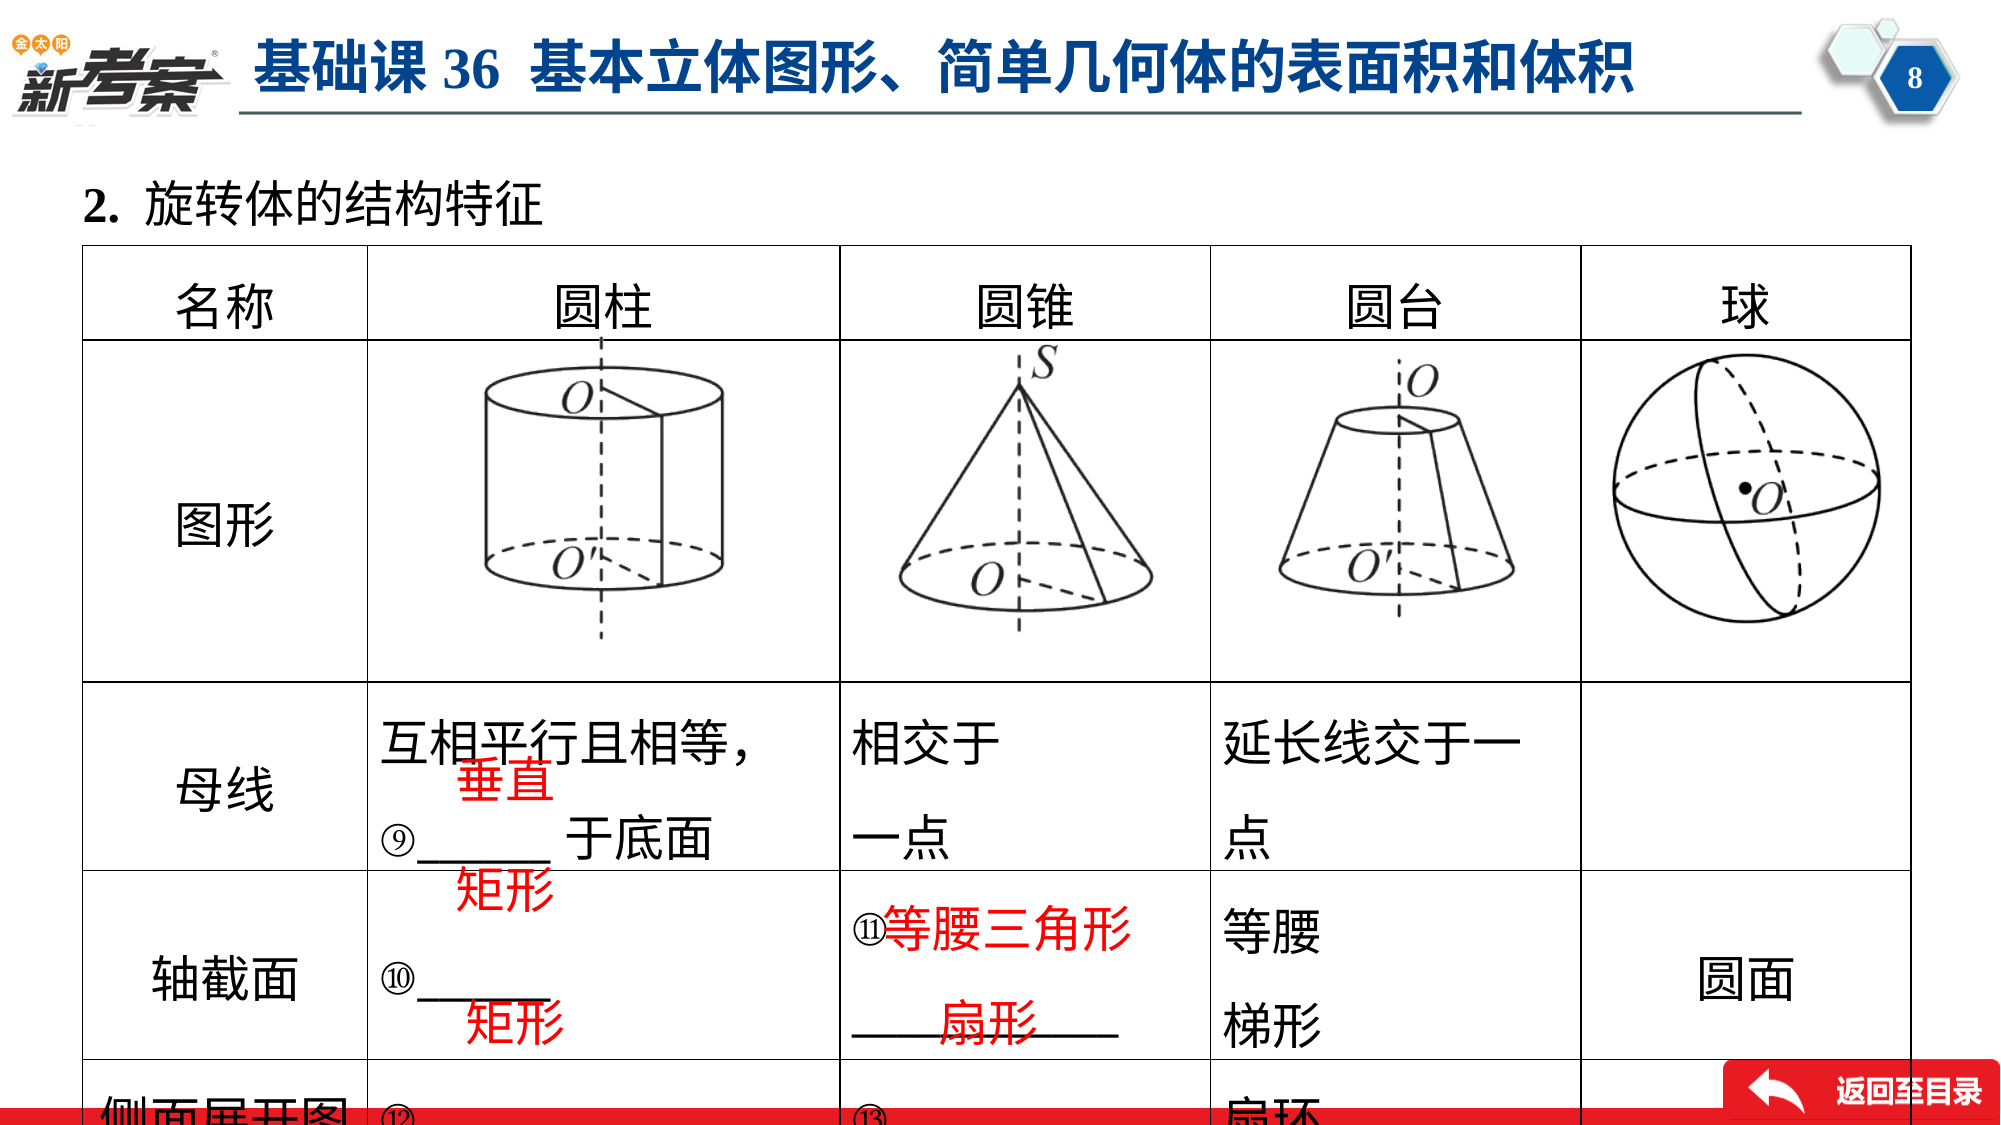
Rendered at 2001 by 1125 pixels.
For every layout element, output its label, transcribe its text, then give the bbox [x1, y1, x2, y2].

table_cell ⑩______ [368, 871, 839, 1059]
table_cell ⑫______ [368, 1060, 839, 1125]
table_cell 侧面展开图 [83, 1060, 367, 1125]
table_cell 等腰 梯形 [1211, 871, 1580, 1059]
table_cell 母线 [83, 683, 367, 870]
picture [890, 338, 1160, 638]
table_cell 图形 [83, 341, 367, 681]
table_cell 互相平行且相等， ⑨______于底面 [368, 683, 839, 870]
table_cell [841, 341, 1210, 681]
picture [477, 330, 730, 646]
table_cell 轴截面 [83, 871, 367, 1059]
text_box 2. 旋转体的结构特征 [82, 142, 1917, 224]
text_box 矩形 [447, 974, 584, 1045]
table_cell ⑬______ [841, 1060, 1210, 1125]
picture [1271, 352, 1521, 623]
table_cell 相交于 一点 [841, 683, 1210, 870]
table_header 圆台 [1211, 246, 1580, 339]
table_header 圆柱 [368, 246, 839, 339]
text_box 扇形 [920, 974, 1057, 1045]
table_cell ⑪ ____________ [841, 871, 1210, 1059]
text_box 矩形 [437, 841, 574, 913]
table_cell [1211, 341, 1580, 681]
table_cell [1582, 341, 1910, 681]
table_cell 圆面 [1582, 871, 1910, 1059]
picture [1604, 347, 1887, 629]
text_box 等腰三角形 [864, 880, 1151, 952]
table_header 名称 [83, 246, 367, 339]
table_cell 扇环 [1211, 1060, 1580, 1125]
table_cell 延长线交于一 点 [1211, 683, 1580, 870]
table_header 圆锥 [841, 246, 1210, 339]
table_header 球 [1582, 246, 1910, 339]
table_cell [1582, 683, 1910, 870]
table_cell [368, 341, 839, 681]
text_box 垂直 [437, 731, 574, 802]
table_cell [1582, 1060, 1910, 1125]
picture [0, 0, 2001, 1125]
